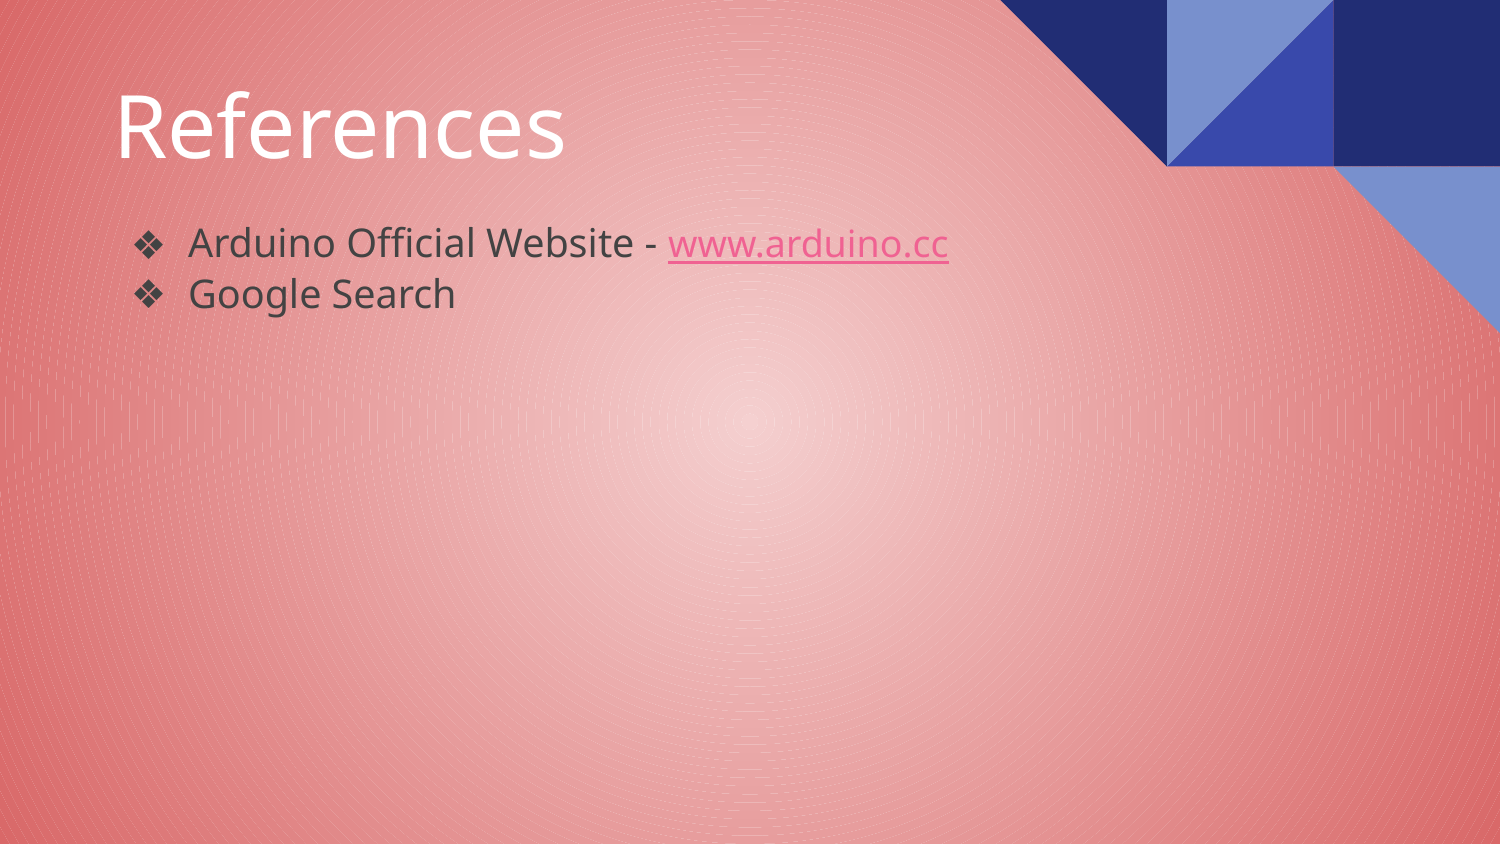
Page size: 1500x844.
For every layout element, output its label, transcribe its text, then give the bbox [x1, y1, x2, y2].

title References [98, 52, 1447, 191]
subtitle Arduino Official Website - www.arduino.cc Google Search [98, 203, 1447, 463]
